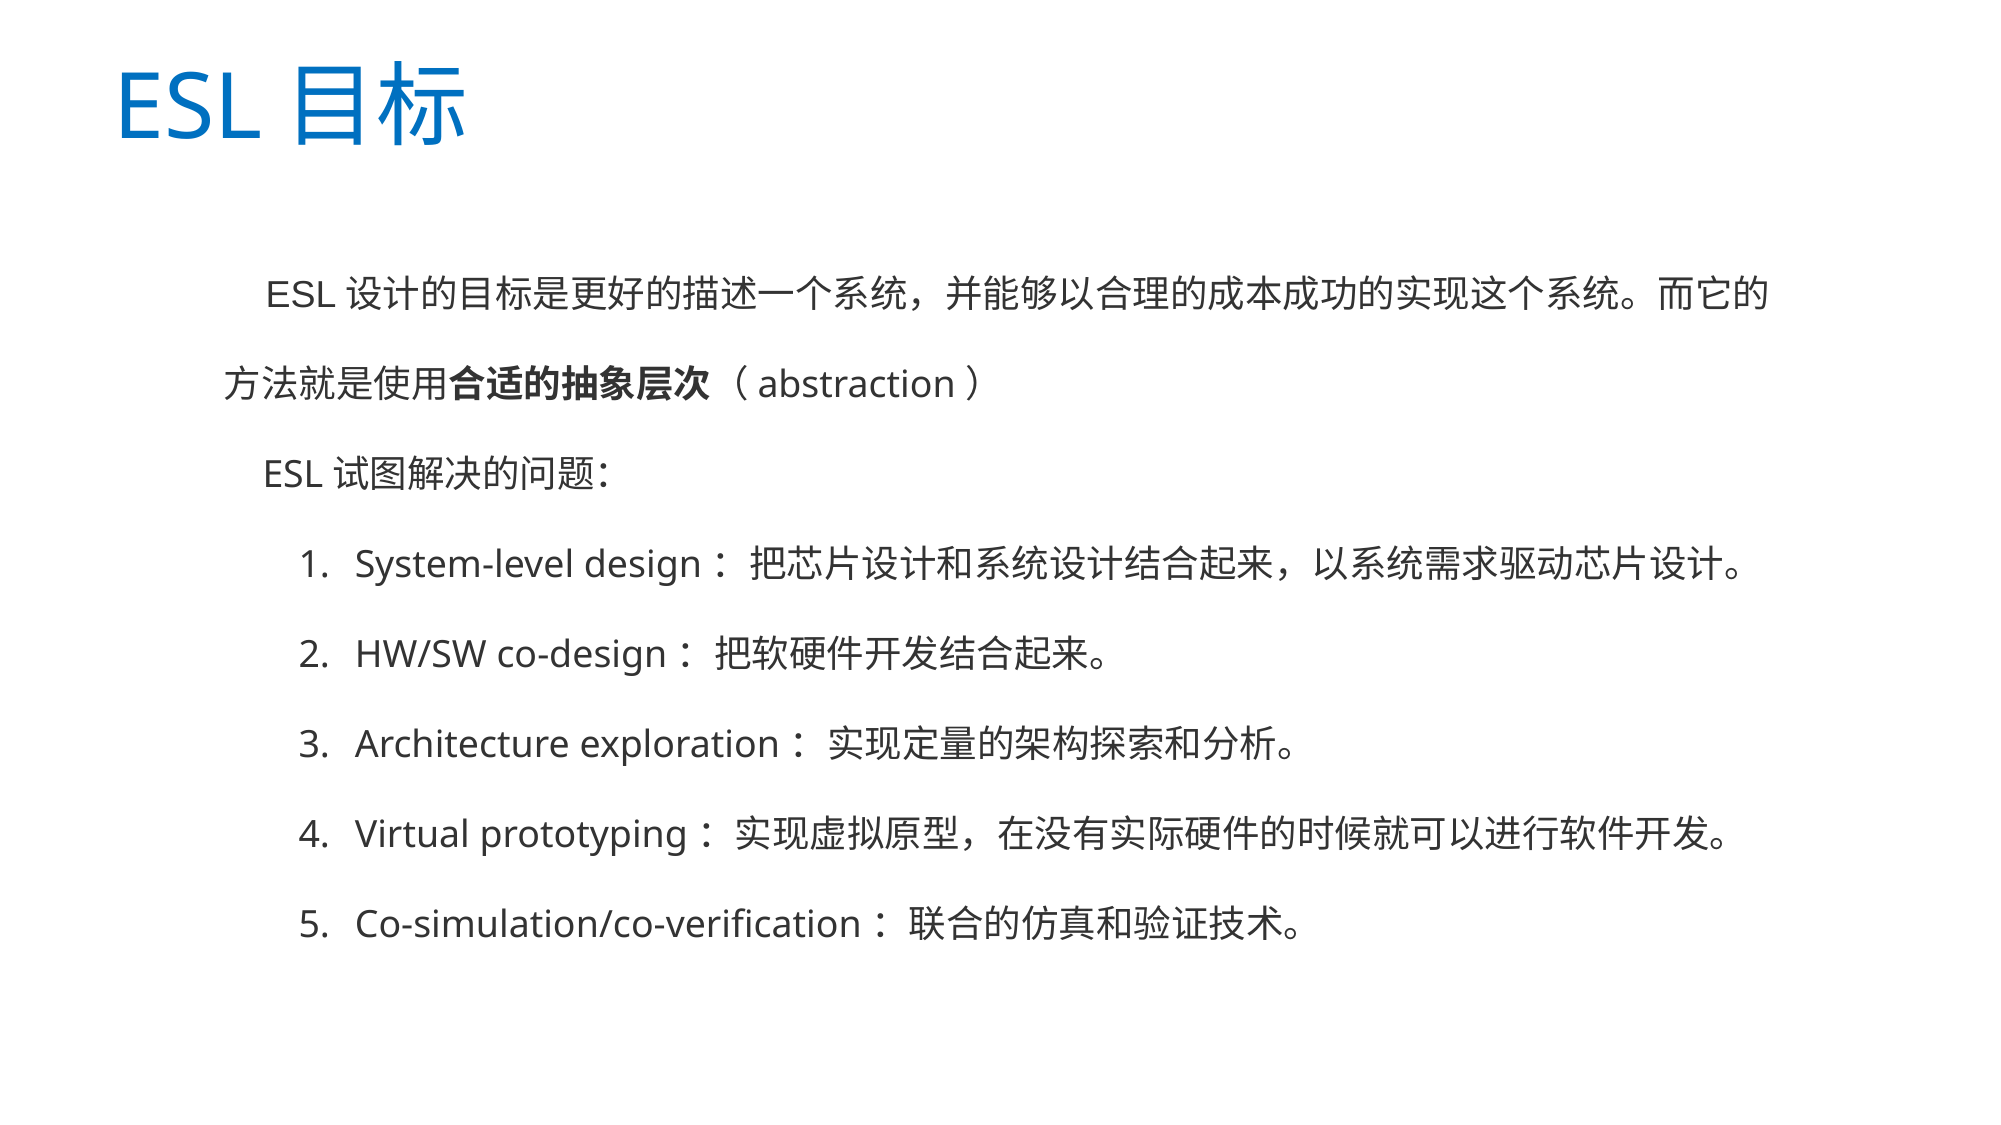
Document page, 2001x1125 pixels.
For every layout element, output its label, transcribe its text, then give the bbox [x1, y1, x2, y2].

text_box ESL设计的目标是更好的描述一个系统，并能够以合理的成本成功的实现这个系统。而它的方法就是使用合适的抽象层次（abstraction） ESL试图解决的问题： System-level design：把芯片设计和系统设计结合起来，以系统需求驱动芯片设计。 HW/SW co-design：把软硬件开发结合起来。 Architecture exploration：实现定量的架构探索和分析。 Virtual prototyping：实现虚拟原型，在没有实际硬件的时候就可以进行软件开发。 Co-simulation/co-verification：联合的仿真和验证技术。 [208, 217, 1791, 953]
title ESL目标 [98, 0, 1824, 218]
